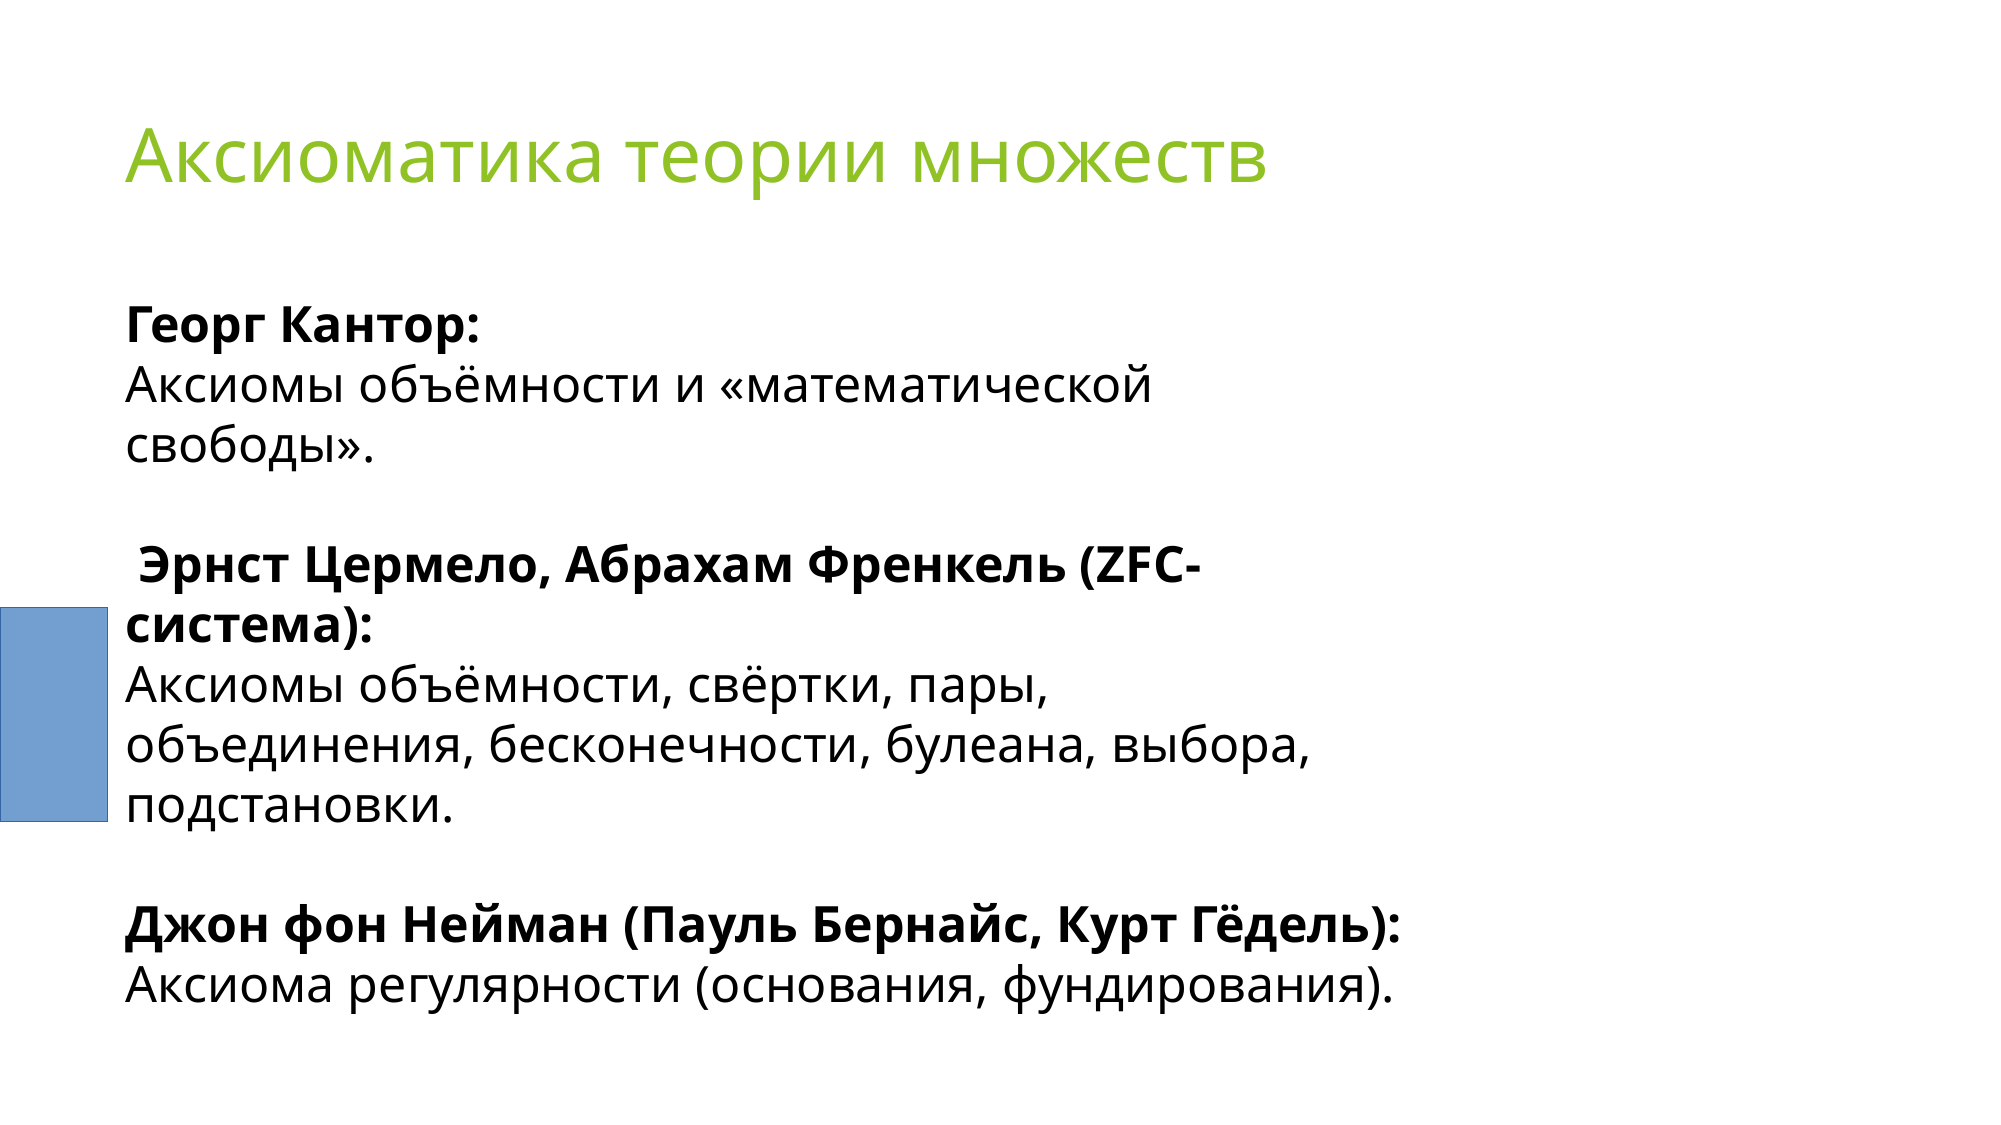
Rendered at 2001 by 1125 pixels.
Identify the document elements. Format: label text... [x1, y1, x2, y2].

text_box Аксиоматика теории множеств [111, 99, 1522, 317]
text_box Георг Кантор: Аксиомы объёмности и «математической свободы». Эрнст Цермело, Абрахам Френкель (ZFC-система): Аксиомы объёмности, свёртки, пары, объединения, бесконечности, булеана, выбора, подстановки. Джон фон Нейман (Пауль Бернайс, Курт Гёдель): Аксиома регулярности (основания, фундирования). [111, 284, 1422, 1020]
